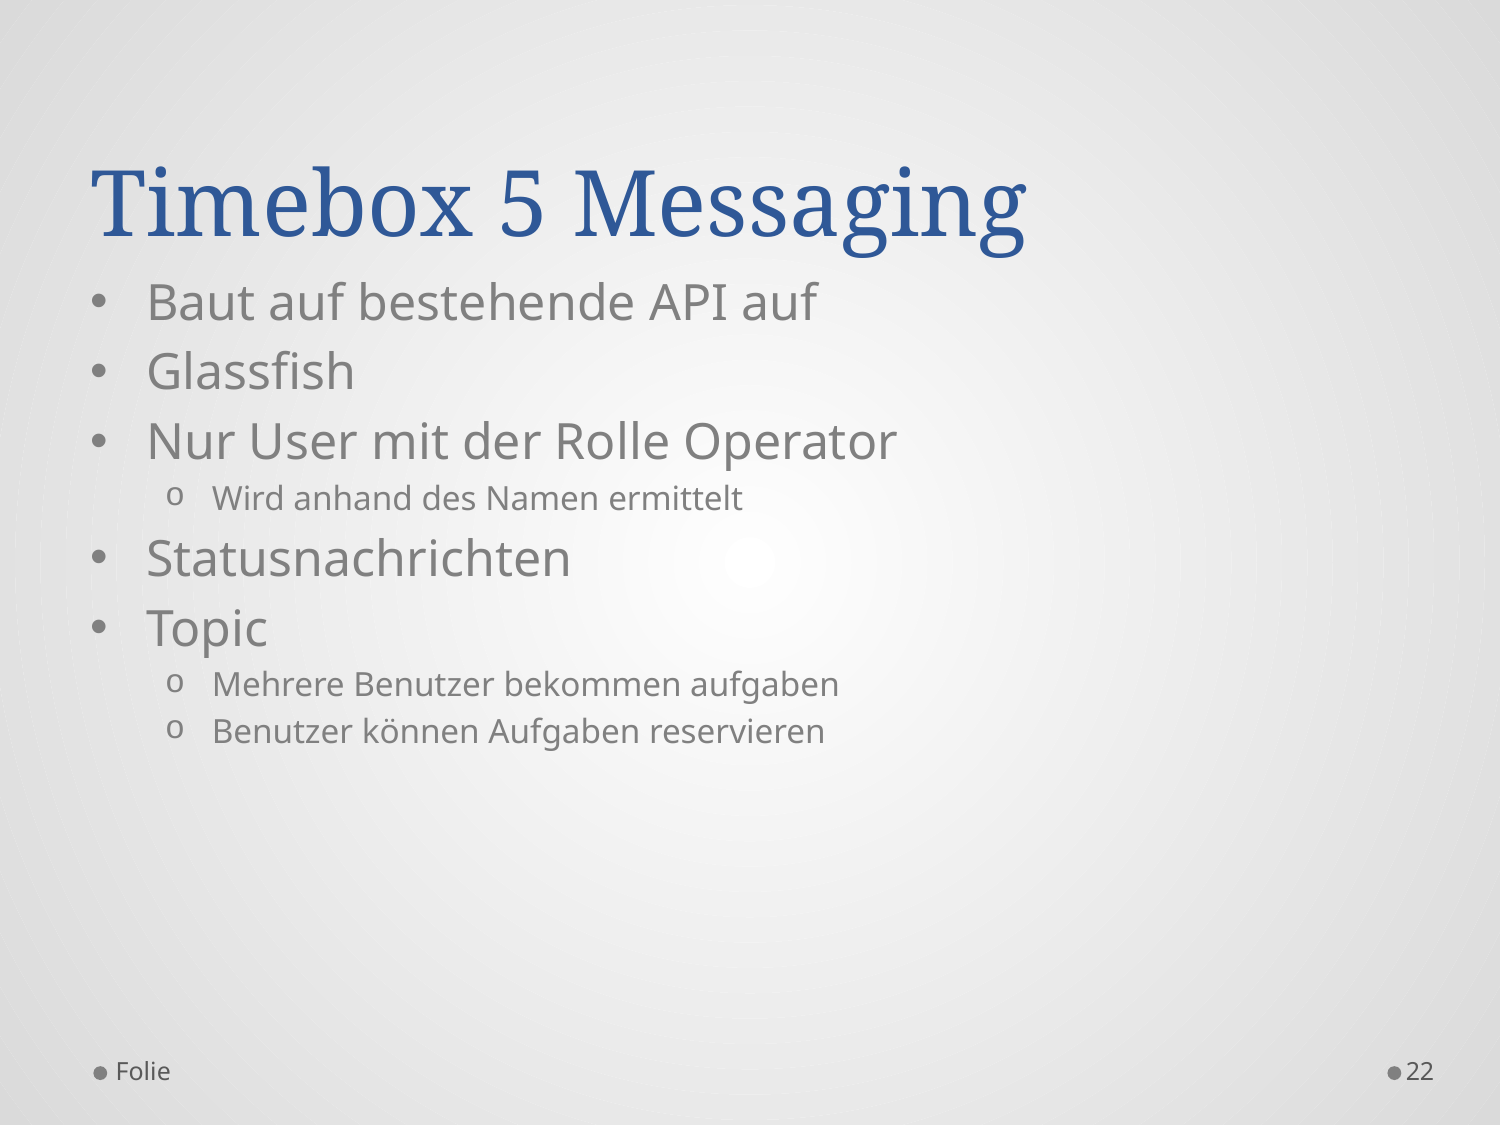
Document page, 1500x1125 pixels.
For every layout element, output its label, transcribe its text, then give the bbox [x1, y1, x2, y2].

list Baut auf bestehende API auf Glassfish Nur User mit der Rolle Operator Wird anhand des Namen ermittelt Statusnachrichten Topic Mehrere Benutzer bekommen aufgaben Benutzer können Aufgaben reservieren [75, 262, 1425, 1005]
slide_number 22 [1401, 1042, 1494, 1103]
title Timebox 5 Messaging [75, 0, 1425, 262]
footer Folie [108, 1042, 576, 1103]
